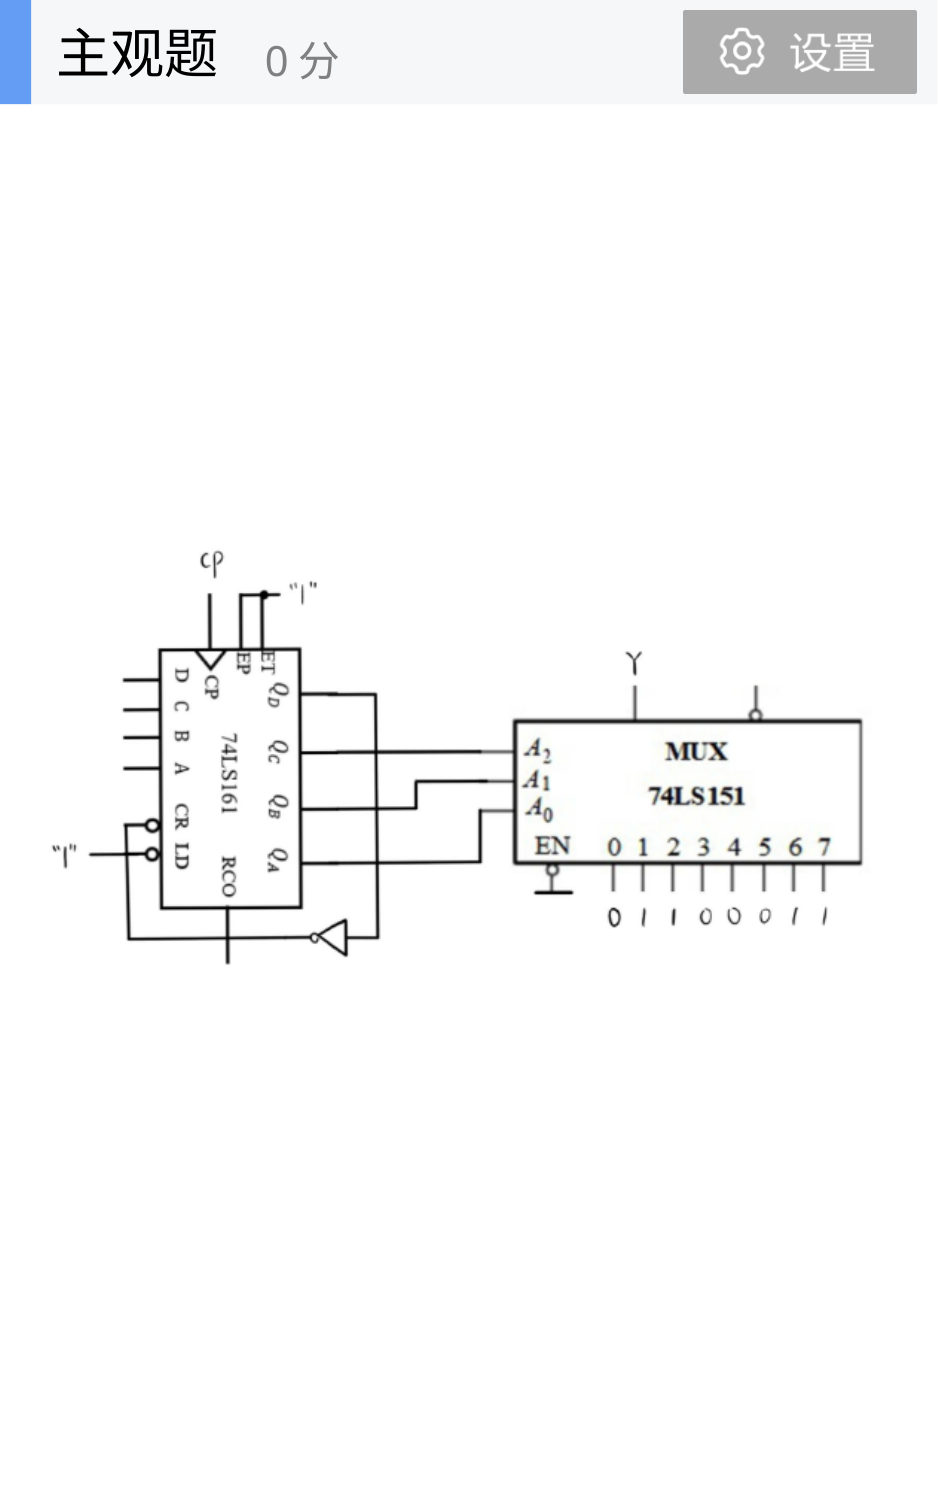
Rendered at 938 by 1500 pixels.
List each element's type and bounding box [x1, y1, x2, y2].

picture [683, 10, 917, 94]
picture [0, 504, 938, 996]
text_box [0, 0, 938, 105]
